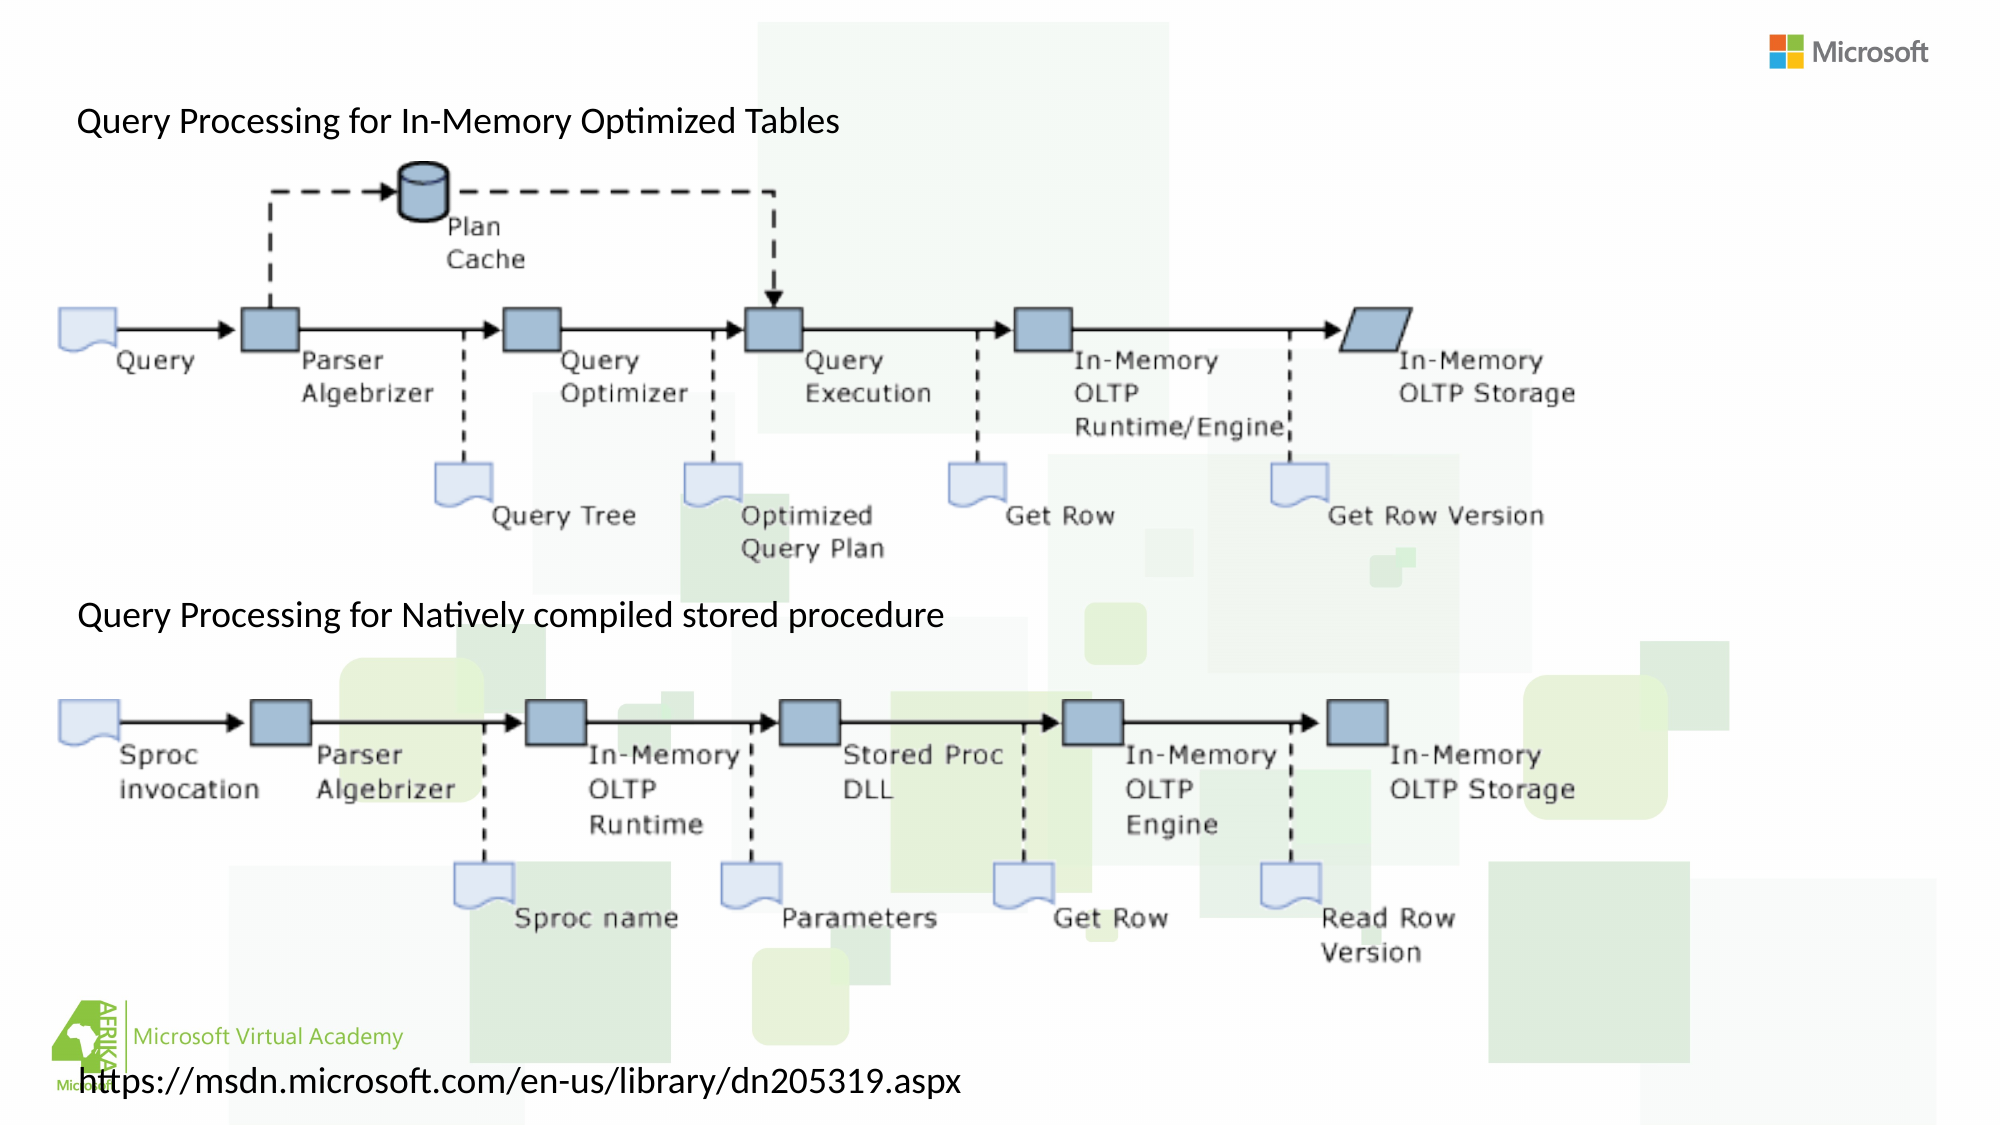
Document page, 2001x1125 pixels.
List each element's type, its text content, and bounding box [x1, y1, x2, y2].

text_box https://msdn.microsoft.com/en-us/library/dn205319.aspx [63, 1048, 978, 1109]
picture [0, 0, 2001, 1125]
text_box Query Processing for In-Memory Optimized Tables [61, 88, 856, 149]
text_box Query Processing for Natively compiled stored procedure [62, 582, 962, 643]
